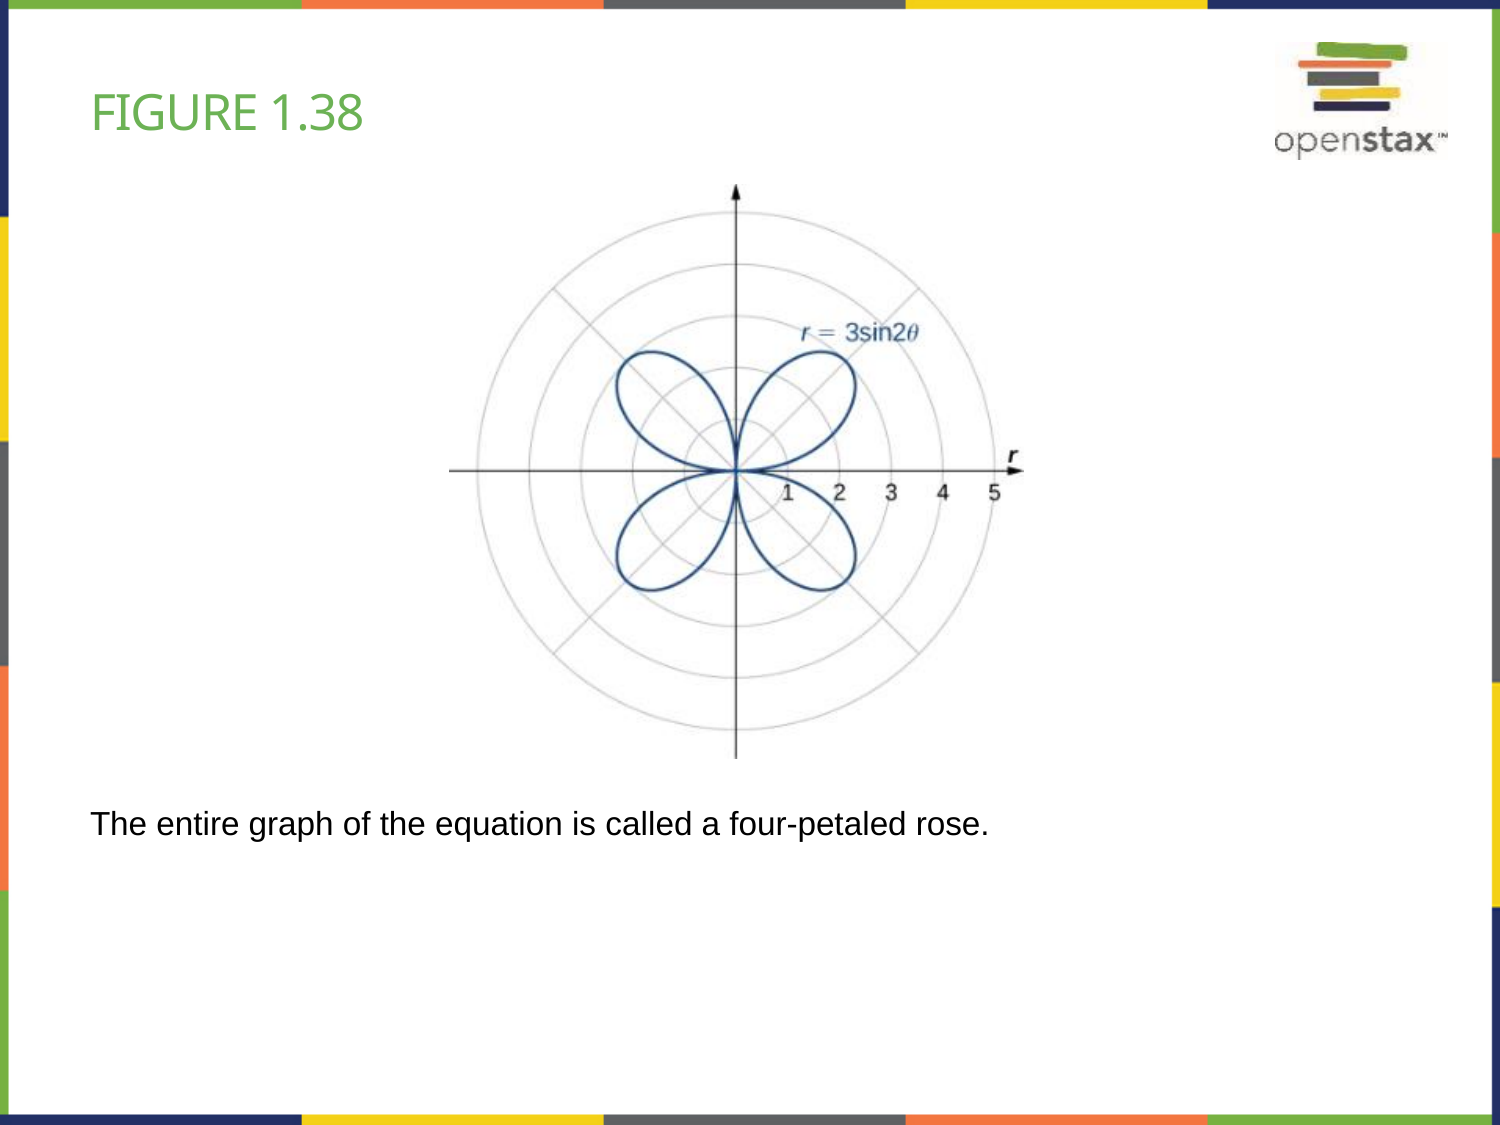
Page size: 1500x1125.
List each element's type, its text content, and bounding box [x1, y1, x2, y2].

title Figure 1.38 [75, 39, 1275, 148]
picture [0, 0, 1500, 1125]
list The entire graph of the equation is called a four-petaled rose. [75, 794, 1398, 986]
